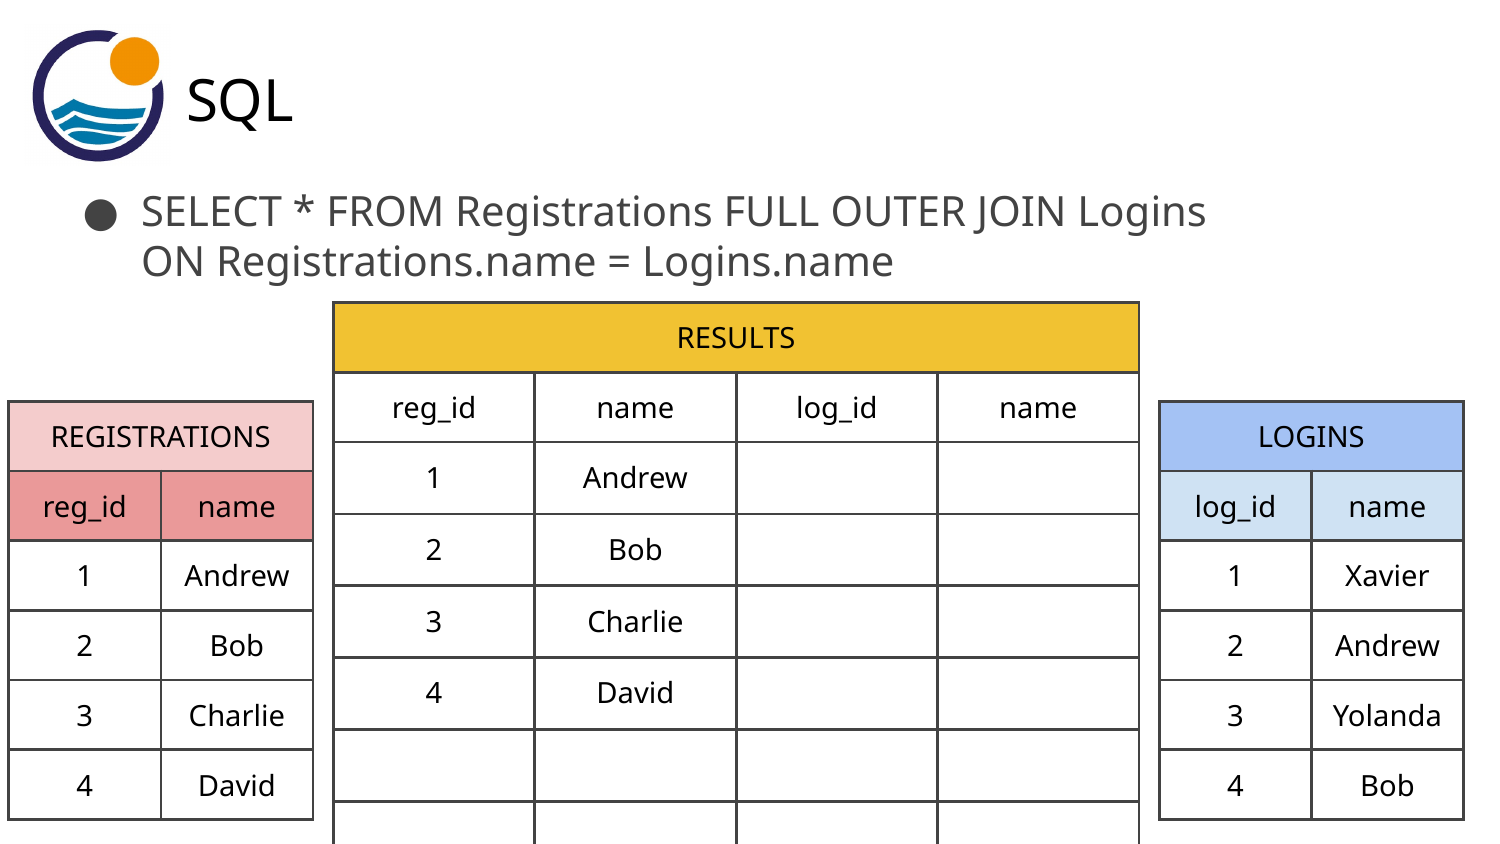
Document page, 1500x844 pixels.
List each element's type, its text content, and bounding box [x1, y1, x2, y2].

table_cell log_id [1161, 472, 1310, 539]
table_cell Yolanda [1313, 681, 1462, 748]
table_cell Bob [1313, 751, 1462, 818]
table_cell [738, 515, 936, 584]
table_cell [939, 515, 1138, 584]
table_cell [738, 731, 936, 800]
table_cell 4 [335, 659, 533, 728]
table_cell David [536, 659, 735, 728]
list SELECT * FROM Registrations FULL OUTER JOIN Logins ON Registrations.name = Logins.name [51, 170, 1476, 731]
table_header REGISTRATIONS [10, 403, 312, 470]
table_cell Bob [162, 612, 312, 679]
table_cell name [1313, 472, 1462, 539]
table_header LOGINS [1161, 403, 1462, 470]
table_cell reg_id [335, 374, 533, 441]
table_cell name [939, 374, 1138, 441]
table_cell 3 [1161, 681, 1310, 748]
table_cell [939, 803, 1138, 844]
table_cell [536, 803, 735, 844]
table_cell Andrew [1313, 612, 1462, 679]
table_cell 2 [10, 612, 160, 679]
title SQL [176, 48, 1449, 143]
table_cell 1 [10, 542, 160, 609]
table_cell 2 [335, 515, 533, 584]
table_cell Xavier [1313, 542, 1462, 609]
table_cell 2 [1161, 612, 1310, 679]
picture [24, 24, 172, 167]
table_cell 1 [1161, 542, 1310, 609]
table_cell [939, 587, 1138, 656]
table_cell [335, 803, 533, 844]
table_cell [335, 731, 533, 800]
table_cell 1 [335, 443, 533, 513]
table_cell 4 [10, 751, 160, 818]
table_cell [939, 659, 1138, 728]
table_cell Bob [536, 515, 735, 584]
table_cell [738, 659, 936, 728]
table_cell 3 [10, 681, 160, 748]
table_cell [939, 443, 1138, 513]
table_cell [738, 587, 936, 656]
table_cell Charlie [162, 681, 312, 748]
table_cell David [162, 751, 312, 818]
table_cell Andrew [536, 443, 735, 513]
table_cell reg_id [10, 472, 160, 539]
table_cell [738, 803, 936, 844]
table_cell log_id [738, 374, 936, 441]
table_cell name [536, 374, 735, 441]
table_header RESULTS [335, 304, 1138, 371]
table_cell [738, 443, 936, 513]
table_cell [536, 731, 735, 800]
table_cell Andrew [162, 542, 312, 609]
table_cell Charlie [536, 587, 735, 656]
table_cell name [162, 472, 312, 539]
table_cell 3 [335, 587, 533, 656]
table_cell [939, 731, 1138, 800]
table_cell 4 [1161, 751, 1310, 818]
